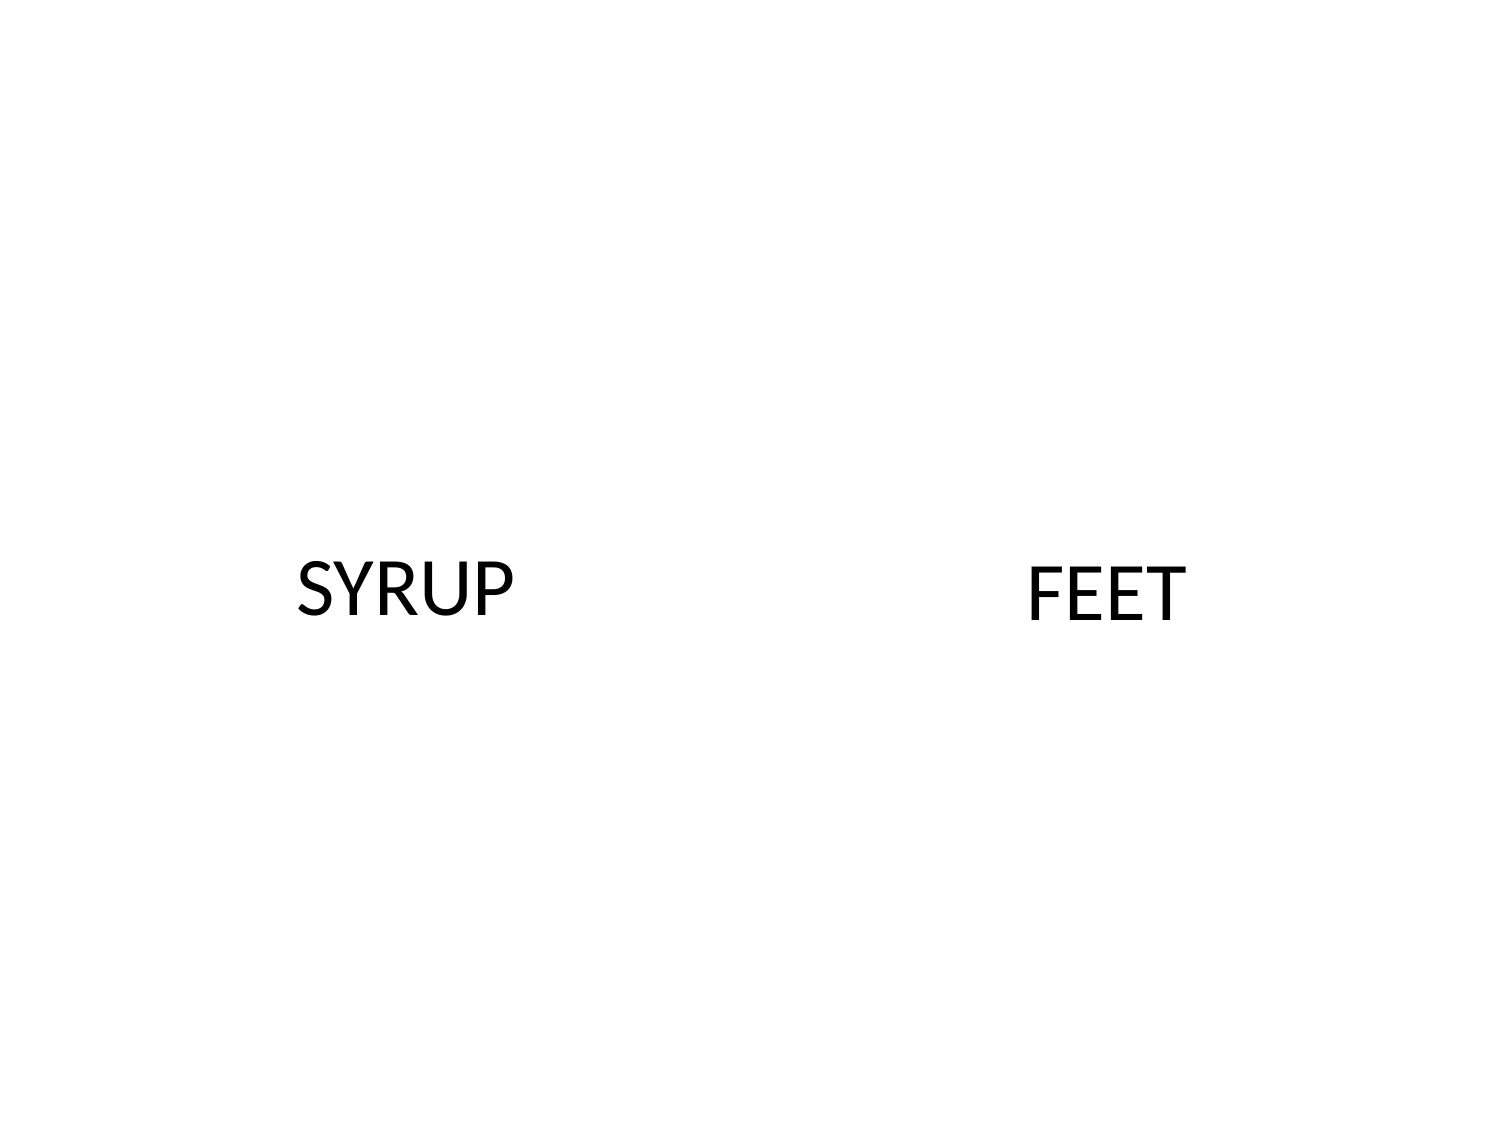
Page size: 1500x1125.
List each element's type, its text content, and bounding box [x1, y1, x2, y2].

list FEET [775, 529, 1439, 1077]
list SYRUP [75, 525, 738, 1073]
